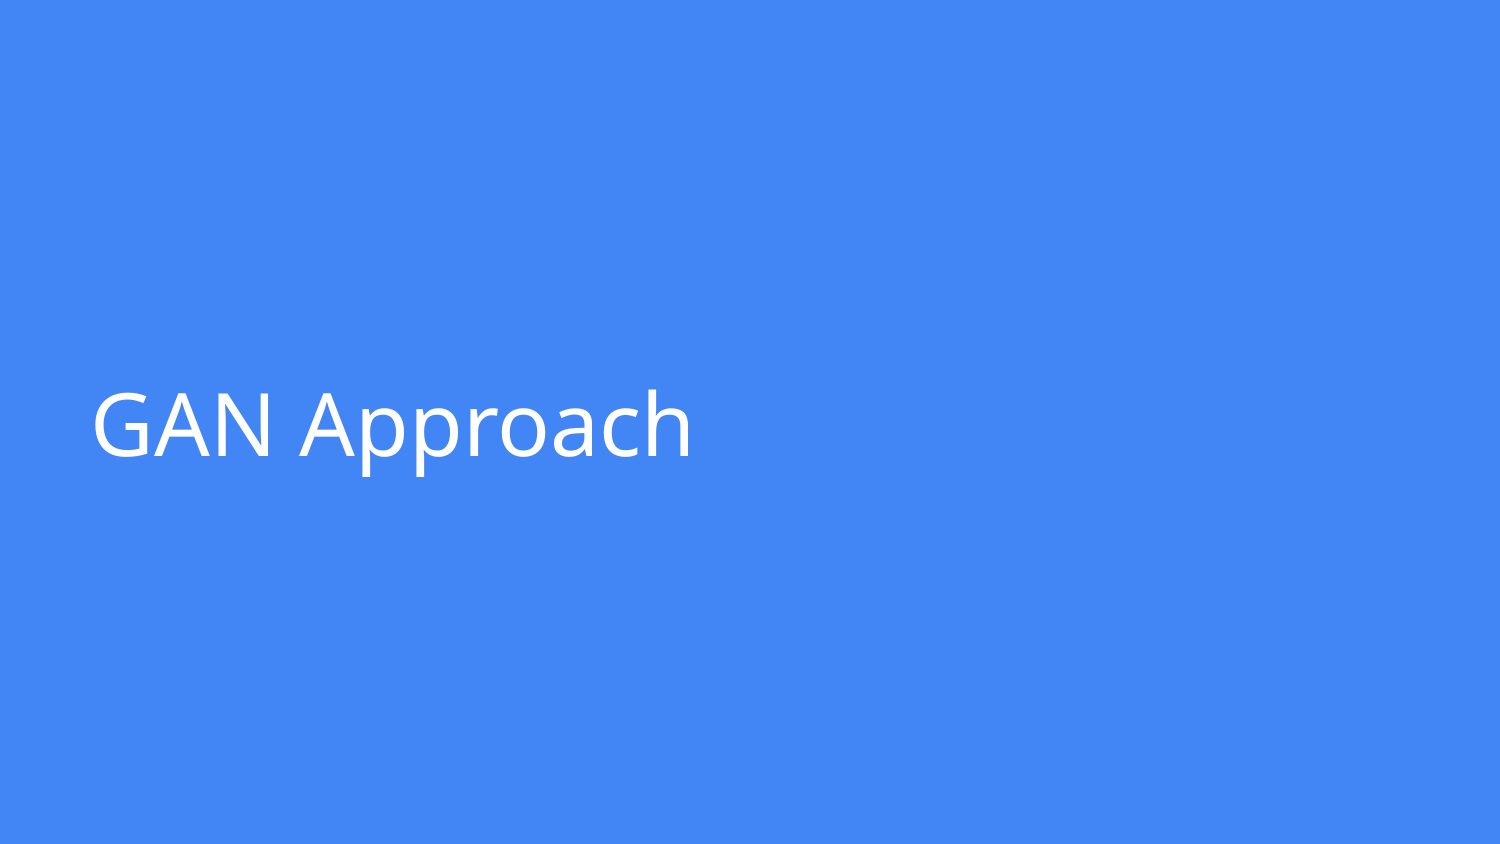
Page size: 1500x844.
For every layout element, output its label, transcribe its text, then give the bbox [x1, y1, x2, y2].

title GAN Approach [75, 338, 1425, 505]
